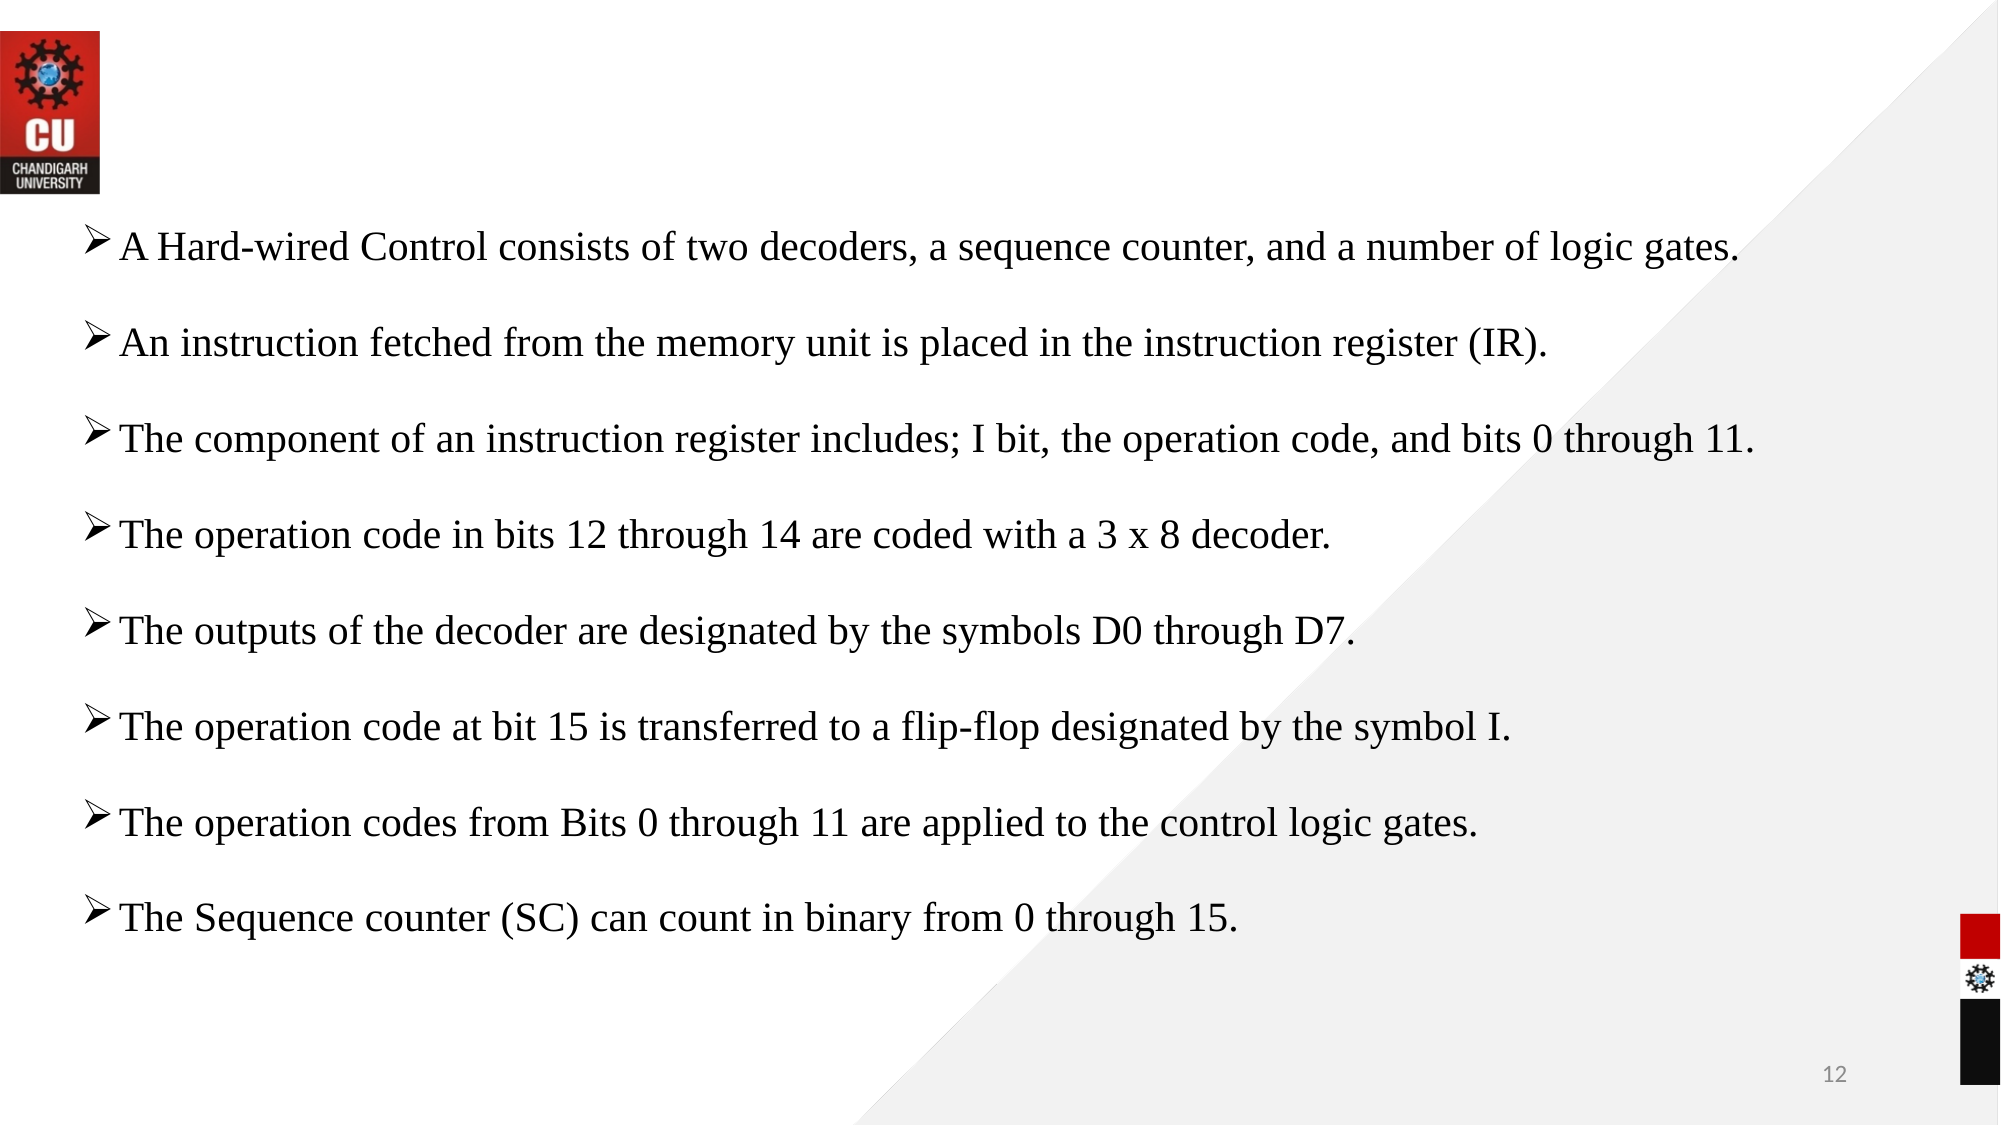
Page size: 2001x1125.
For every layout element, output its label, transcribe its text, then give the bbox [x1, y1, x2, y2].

list A Hard-wired Control consists of two decoders, a sequence counter, and a number of logic gates. An instruction fetched from the memory unit is placed in the instruction register (IR). The component of an instruction register includes; I bit, the operation code, and bits 0 through 11. The operation code in bits 12 through 14 are coded with a 3 x 8 decoder. The outputs of the decoder are designated by the symbols D0 through D7. The operation code at bit 15 is transferred to a flip-flop designated by the symbol I. The operation codes from Bits 0 through 11 are applied to the control logic gates. The Sequence counter (SC) can count in binary from 0 through 15. [66, 41, 1937, 1058]
picture [0, 0, 2001, 1125]
slide_number 12 [1412, 1042, 1863, 1103]
